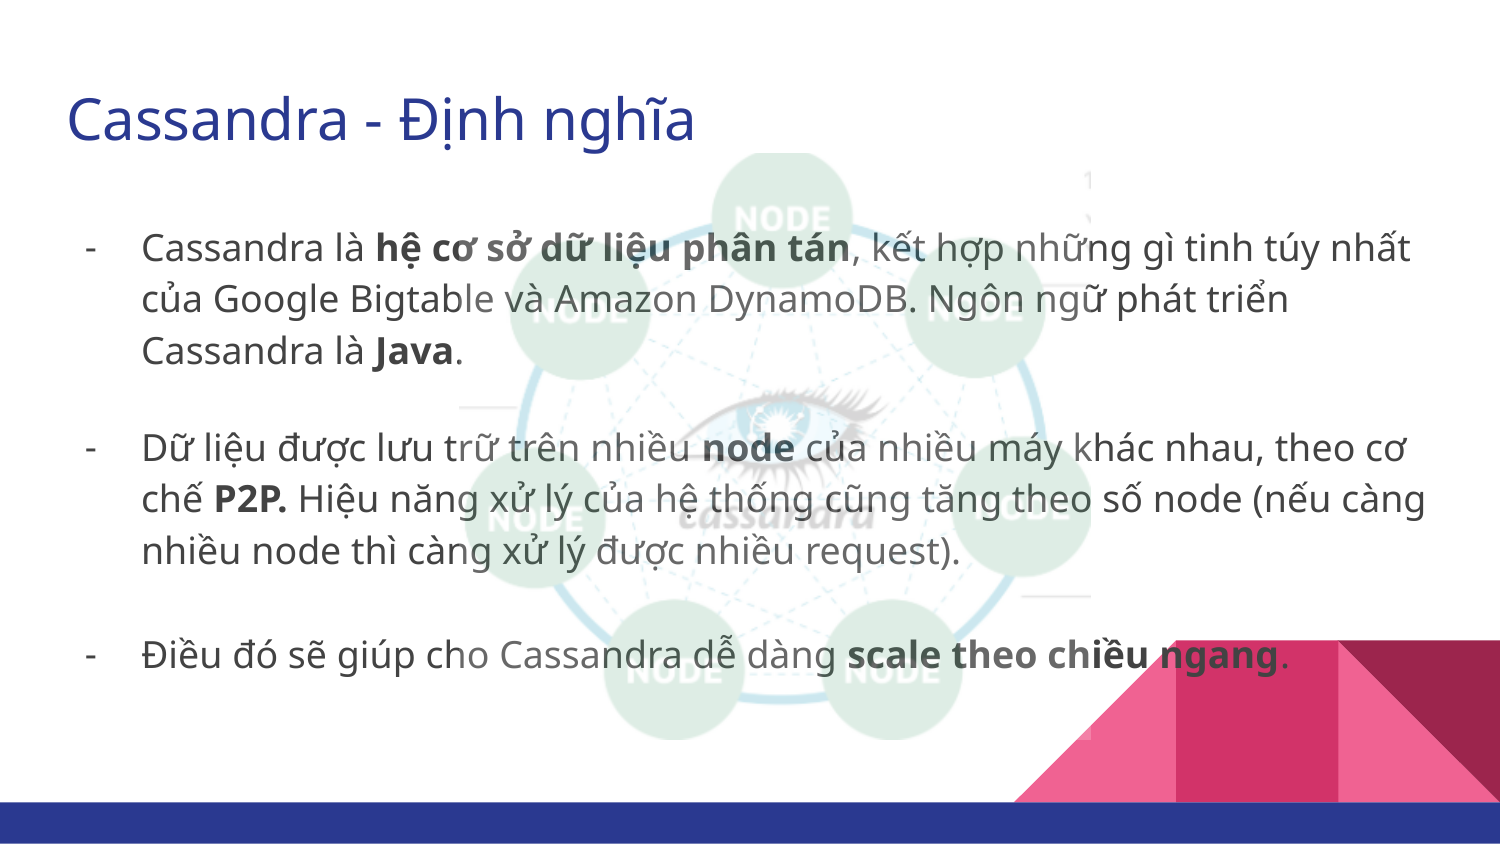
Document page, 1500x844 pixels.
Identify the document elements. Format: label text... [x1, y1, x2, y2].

picture [459, 153, 1091, 740]
title Cassandra - Định nghĩa [51, 67, 1449, 167]
list Cassandra là hệ cơ sở dữ liệu phân tán, kết hợp những gì tinh túy nhất của Google Bigtable và Amazon DynamoDB. Ngôn ngữ phát triển Cassandra là Java. Dữ liệu được lưu trữ trên nhiều node của nhiều máy khác nhau, theo cơ chế P2P. Hiệu năng xử lý của hệ thống cũng tăng theo số node (nếu càng nhiều node thì càng xử lý được nhiều request). Điều đó sẽ giúp cho Cassandra dễ dàng scale theo chiều ngang. [51, 201, 1449, 750]
